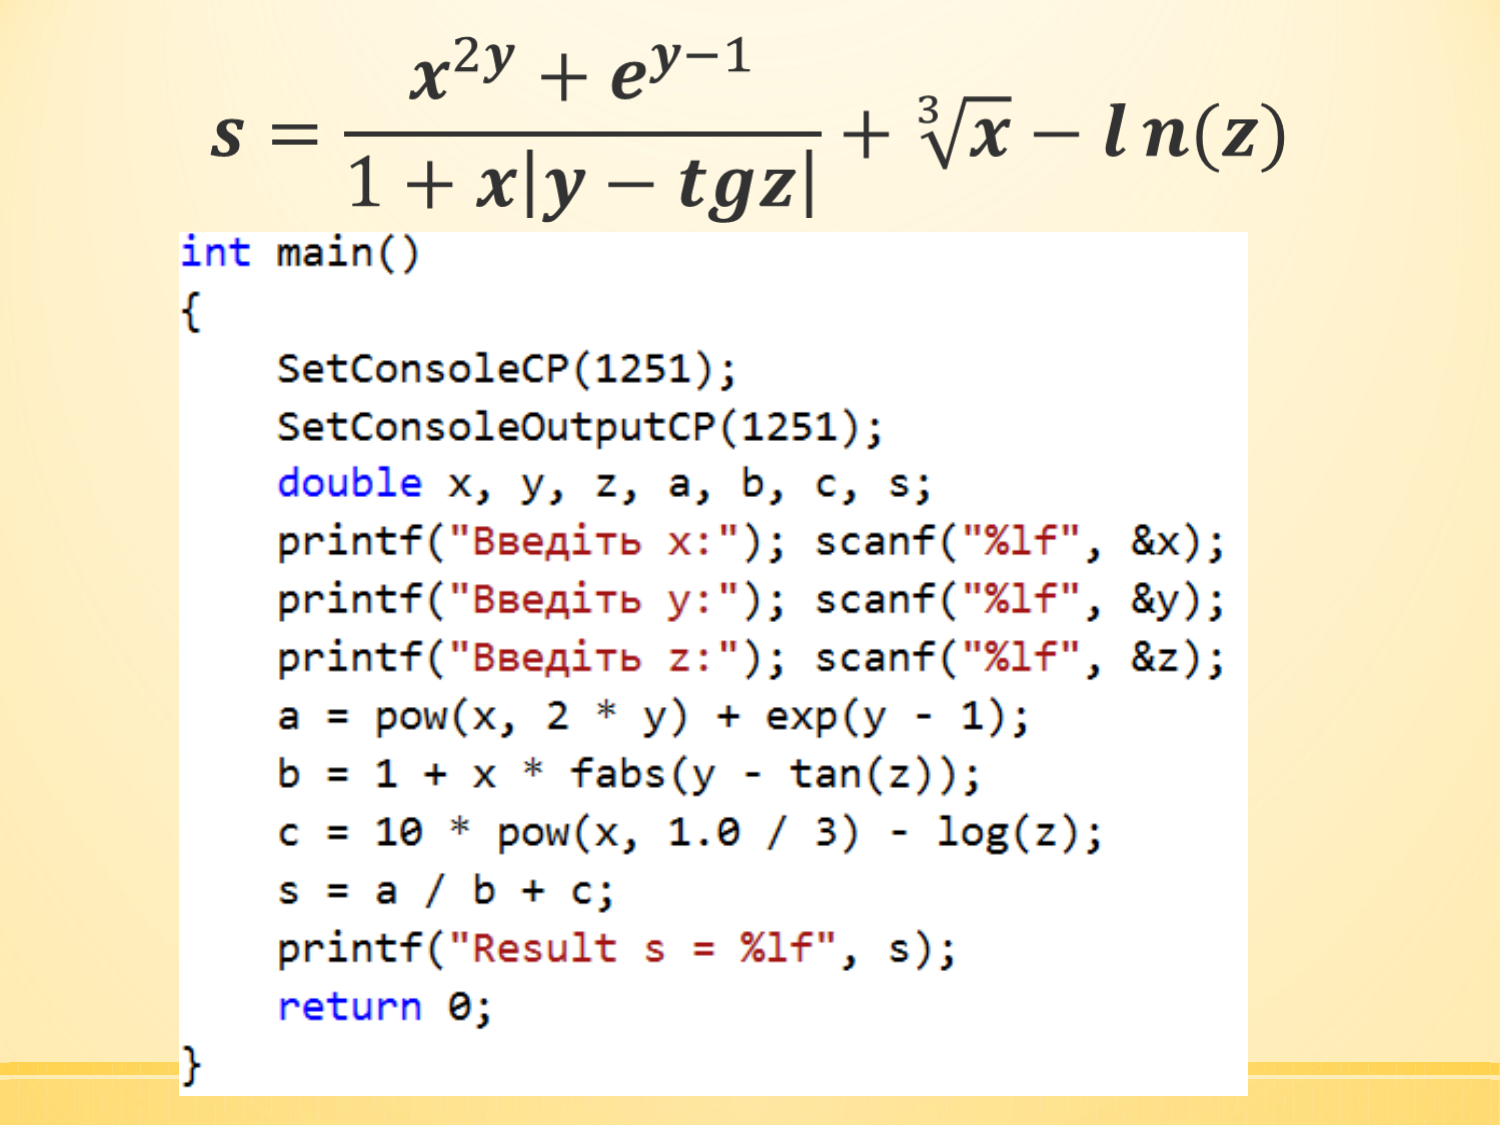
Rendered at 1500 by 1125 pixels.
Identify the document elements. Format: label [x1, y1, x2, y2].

text_box [179, 18, 1321, 233]
picture [0, 0, 1500, 1096]
